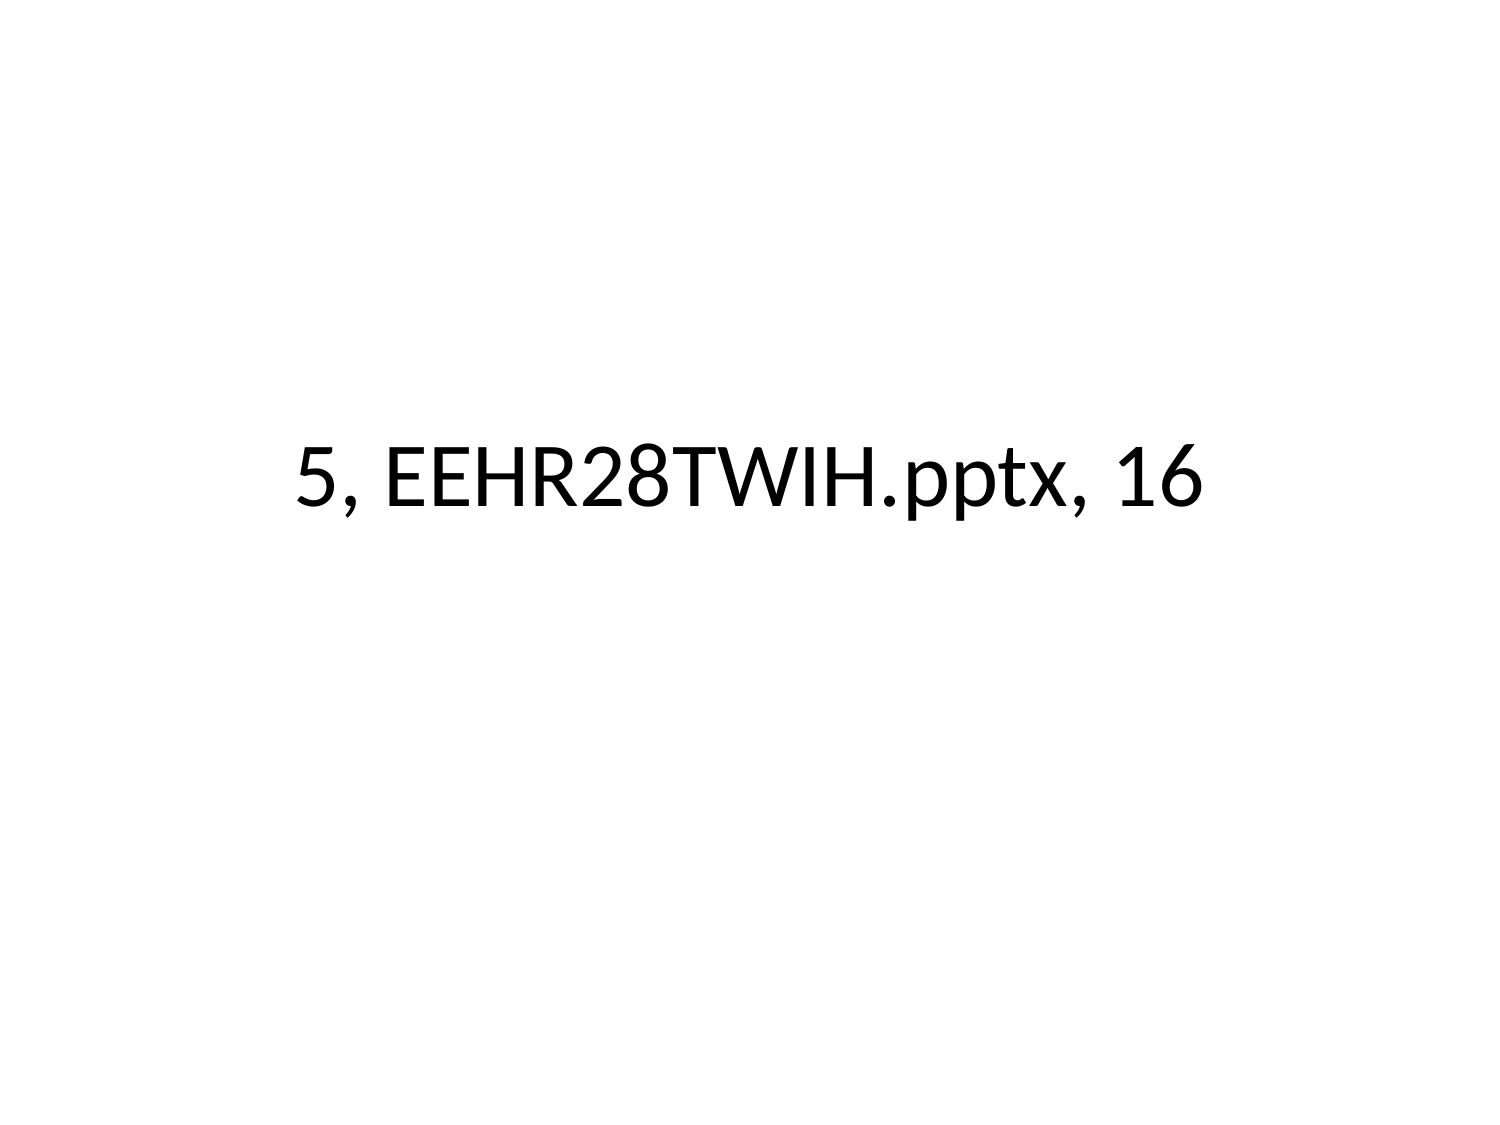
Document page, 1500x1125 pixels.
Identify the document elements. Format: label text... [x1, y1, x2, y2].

title 5, EEHR28TWIH.pptx, 16 [112, 349, 1388, 591]
